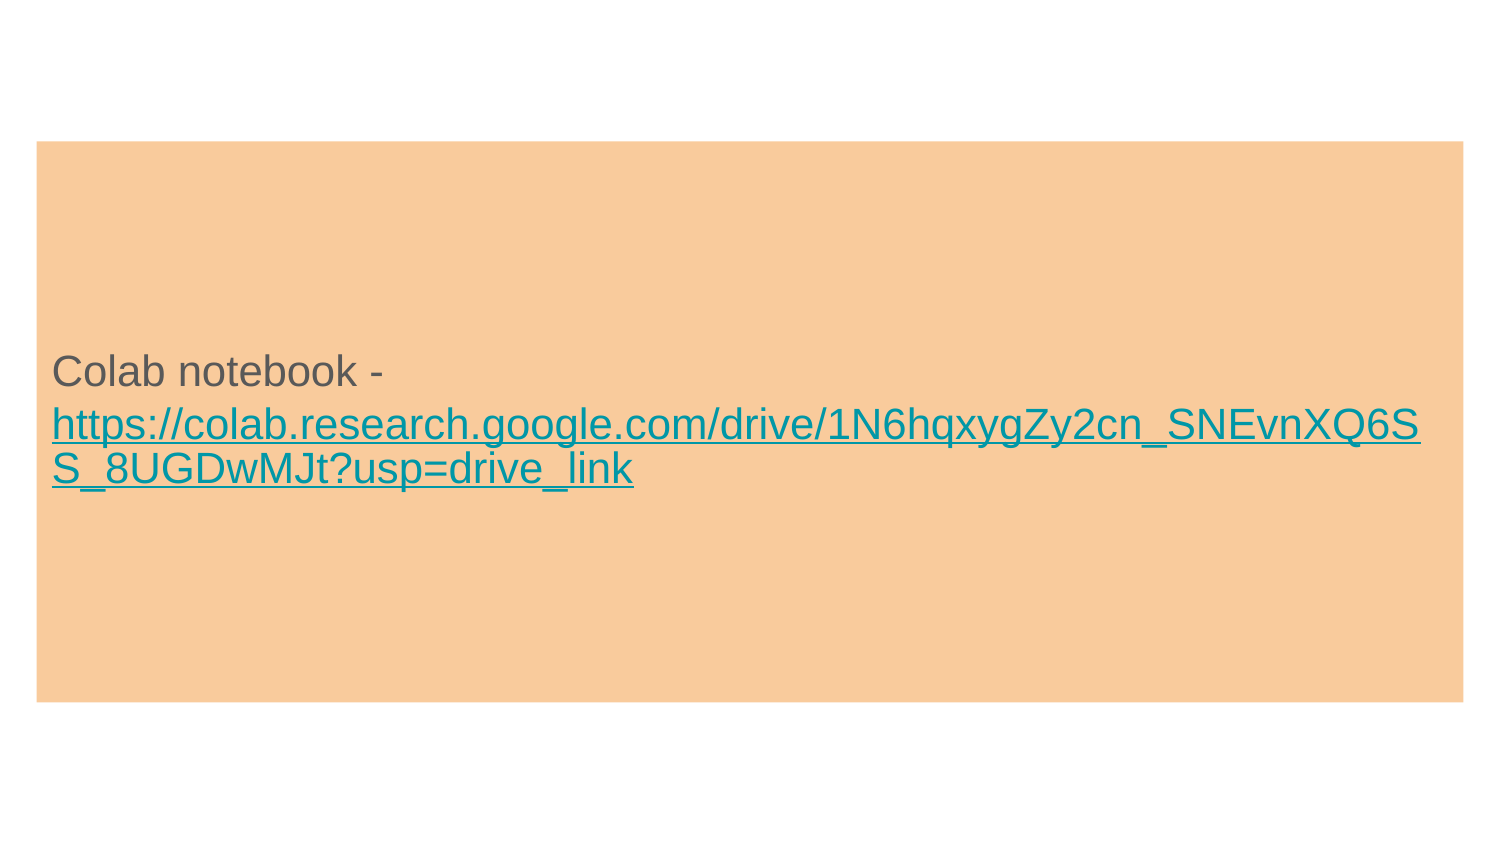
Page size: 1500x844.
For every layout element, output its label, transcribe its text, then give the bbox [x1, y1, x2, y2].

title Colab notebook - https://colab.research.google.com/drive/1N6hqxygZy2cn_SNEvnXQ6SS_8UGDwMJt?usp=drive_link [36, 141, 1464, 703]
